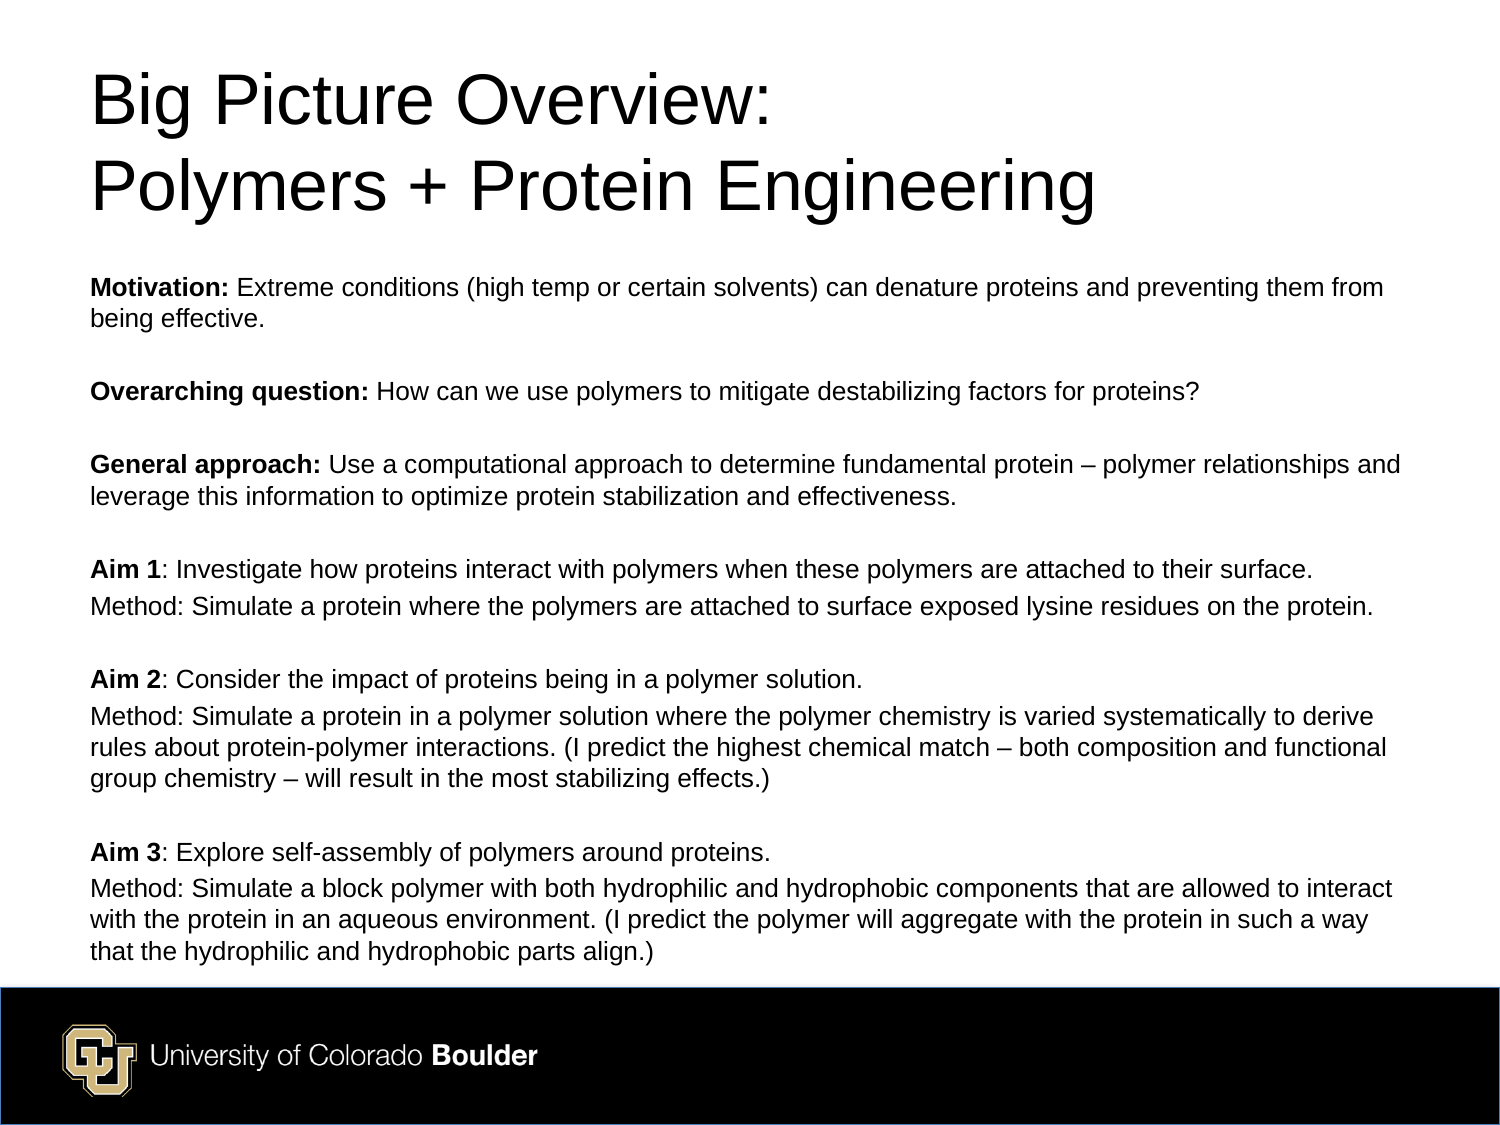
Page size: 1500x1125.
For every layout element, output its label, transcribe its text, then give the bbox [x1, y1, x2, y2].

list Motivation: Extreme conditions (high temp or certain solvents) can denature proteins and preventing them from being effective. Overarching question: How can we use polymers to mitigate destabilizing factors for proteins? General approach: Use a computational approach to determine fundamental protein – polymer relationships and leverage this information to optimize protein stabilization and effectiveness. Aim 1: Investigate how proteins interact with polymers when these polymers are attached to their surface. Method: Simulate a protein where the polymers are attached to surface exposed lysine residues on the protein. Aim 2: Consider the impact of proteins being in a polymer solution. Method: Simulate a protein in a polymer solution where the polymer chemistry is varied systematically to derive rules about protein-polymer interactions. (I predict the highest chemical match – both composition and functional group chemistry – will result in the most stabilizing effects.) Aim 3: Explore self-assembly of polymers around proteins. Method: Simulate a block polymer with both hydrophilic and hydrophobic components that are allowed to interact with the protein in an aqueous environment. (I predict the polymer will aggregate with the protein in such a way that the hydrophilic and hydrophobic parts align.) [75, 262, 1425, 1005]
title Big Picture Overview: Polymers + Protein Engineering [75, 45, 1425, 233]
